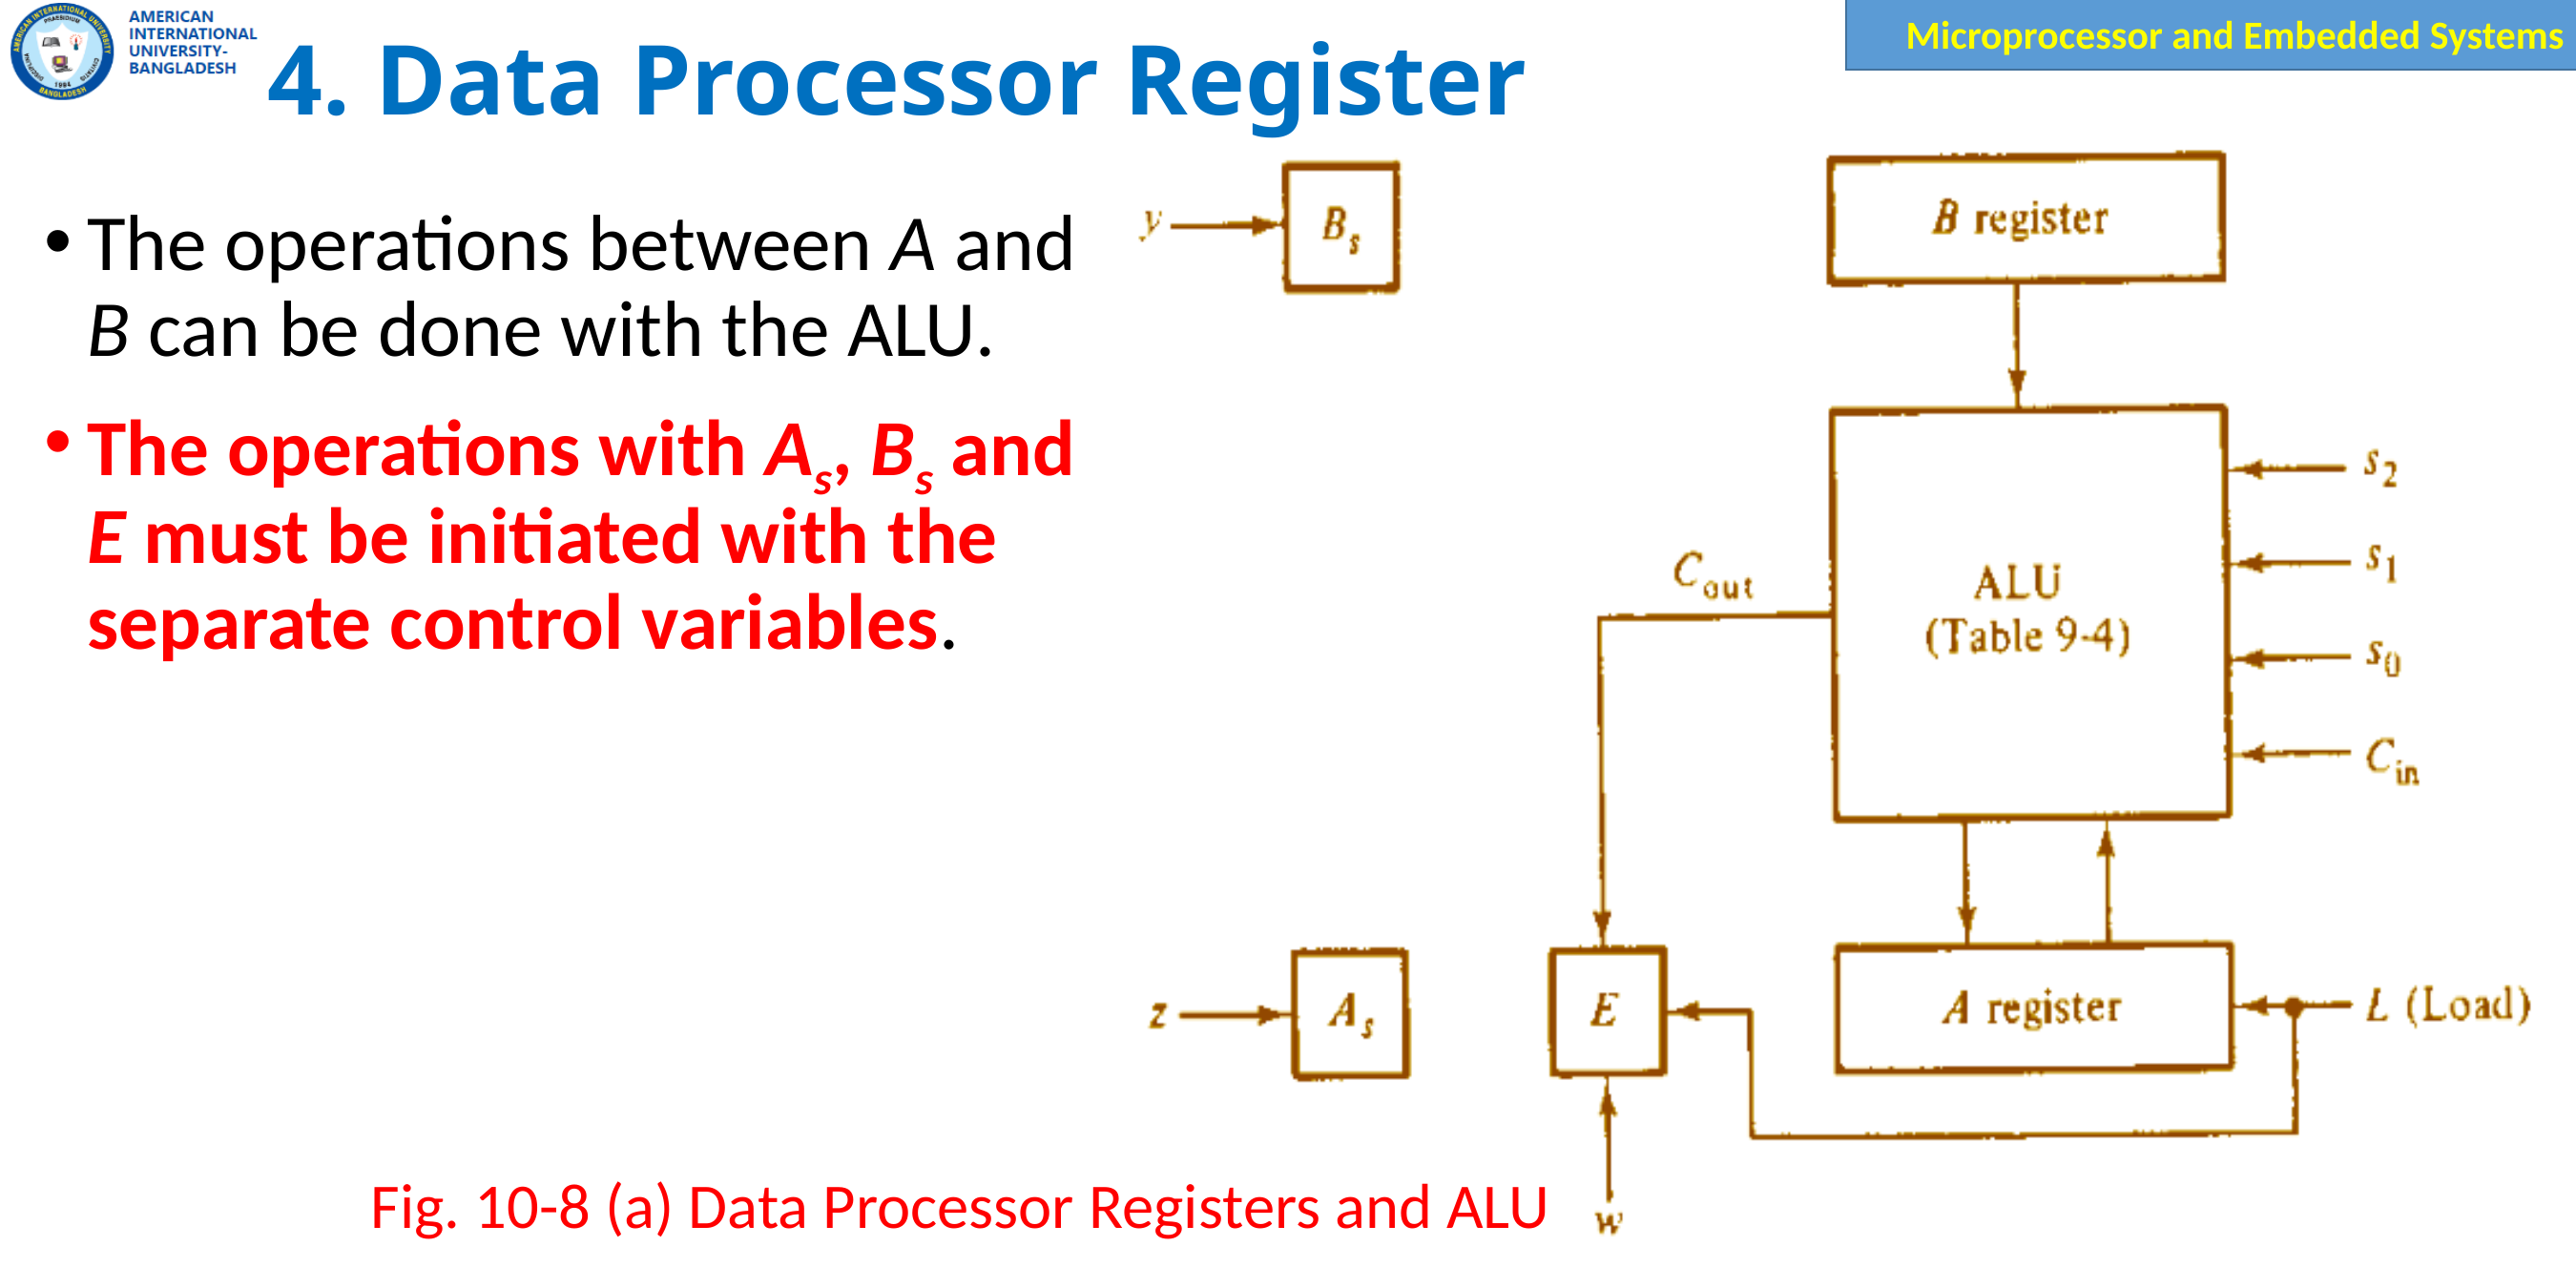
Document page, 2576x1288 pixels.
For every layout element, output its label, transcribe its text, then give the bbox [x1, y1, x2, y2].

title 4. Data Processor Register [253, 23, 2229, 143]
picture [0, 3, 265, 104]
text_box Fig. 10-8 (a) Data Processor Registers and ALU [268, 1157, 1566, 1248]
list The operations between A and B can be done with the ALU. The operations with As, Bs and E must be initiated with the separate control variables. [30, 195, 1114, 677]
picture [1133, 142, 2531, 1241]
